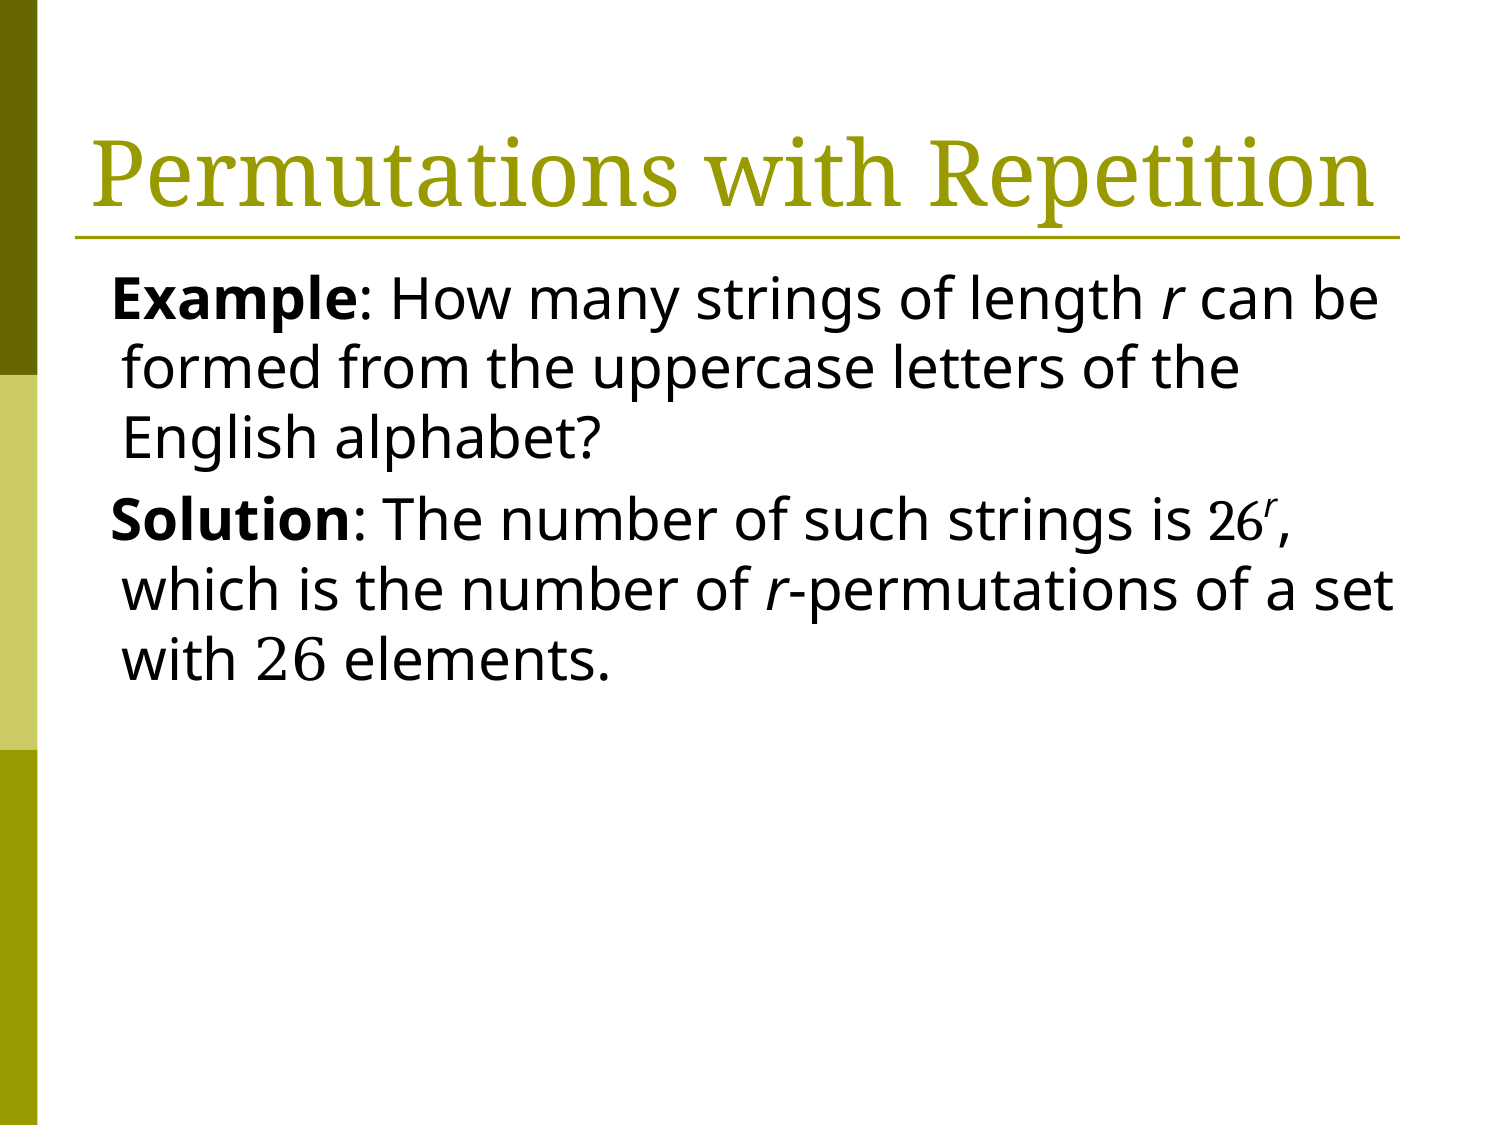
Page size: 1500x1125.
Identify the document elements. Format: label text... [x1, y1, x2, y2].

title Permutations with Repetition [75, 45, 1425, 233]
list Example: How many strings of length r can be formed from the uppercase letters of the English alphabet? Solution: The number of such strings is 26r, which is the number of r-permutations of a set with 26 elements. [50, 253, 1450, 1080]
